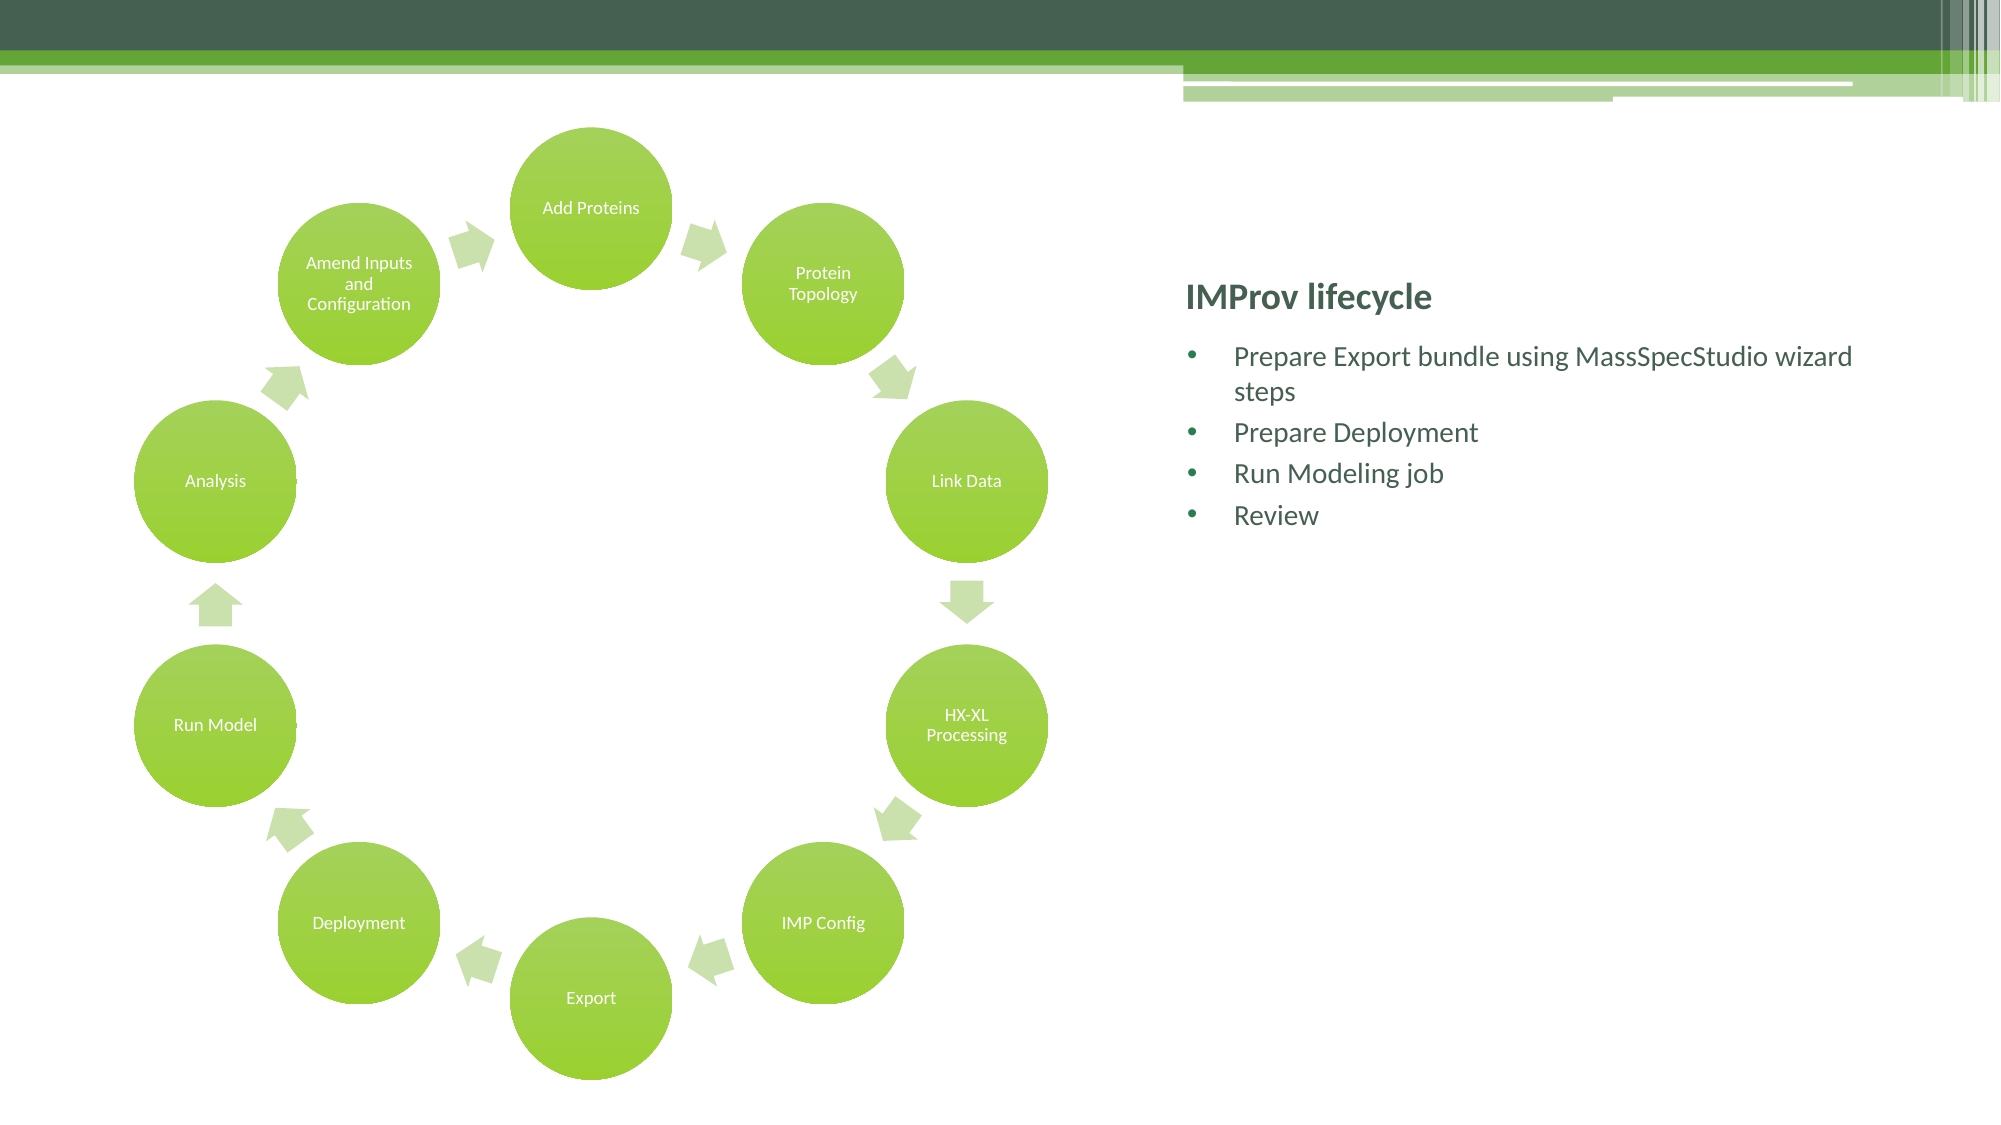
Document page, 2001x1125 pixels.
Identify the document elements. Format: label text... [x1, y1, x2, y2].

list Prepare Export bundle using MassSpecStudio wizard steps Prepare Deployment Run Modeling job Review [1170, 329, 1911, 1082]
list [33, 127, 1150, 1080]
title IMProv lifecycle [1170, 180, 1911, 325]
